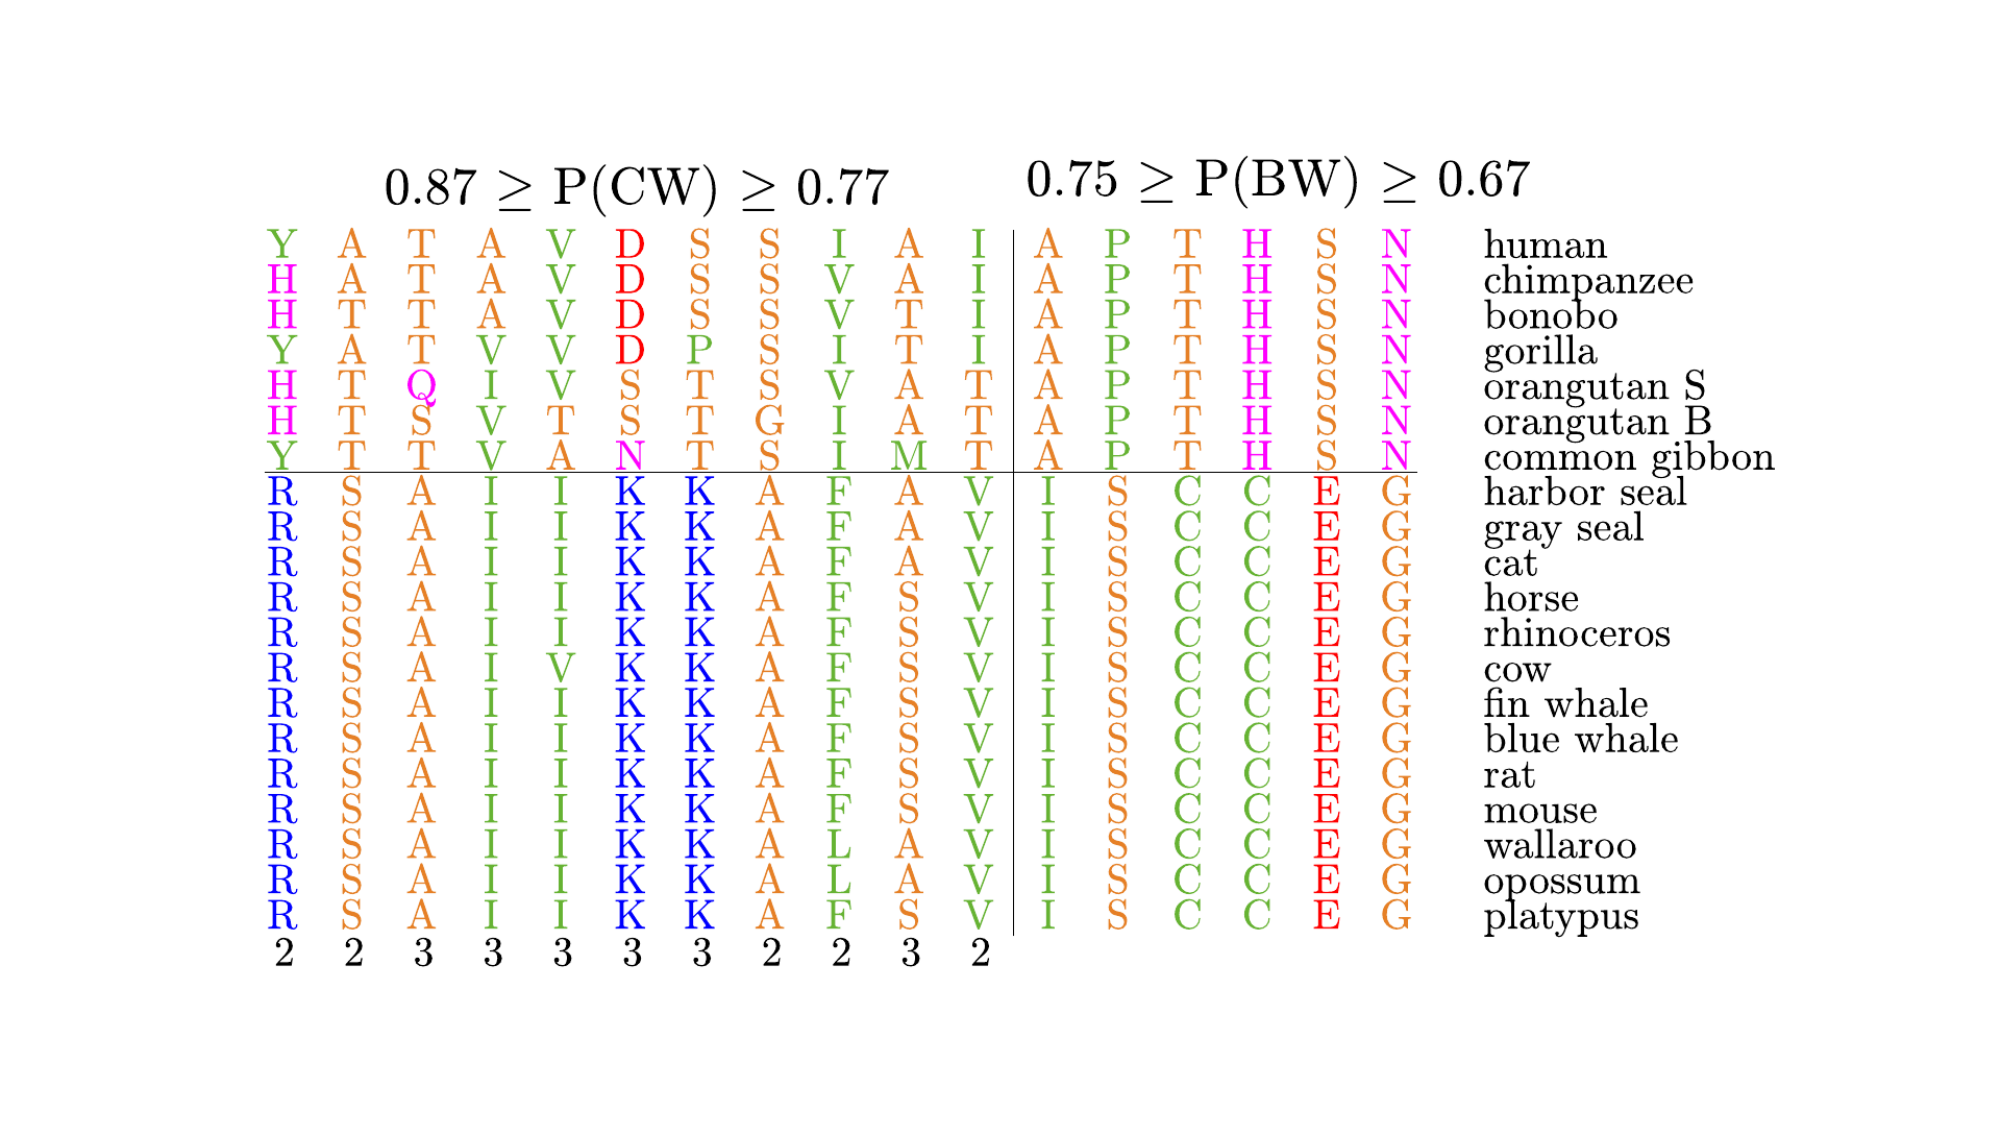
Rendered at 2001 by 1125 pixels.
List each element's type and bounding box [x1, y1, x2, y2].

picture [197, 135, 1803, 990]
